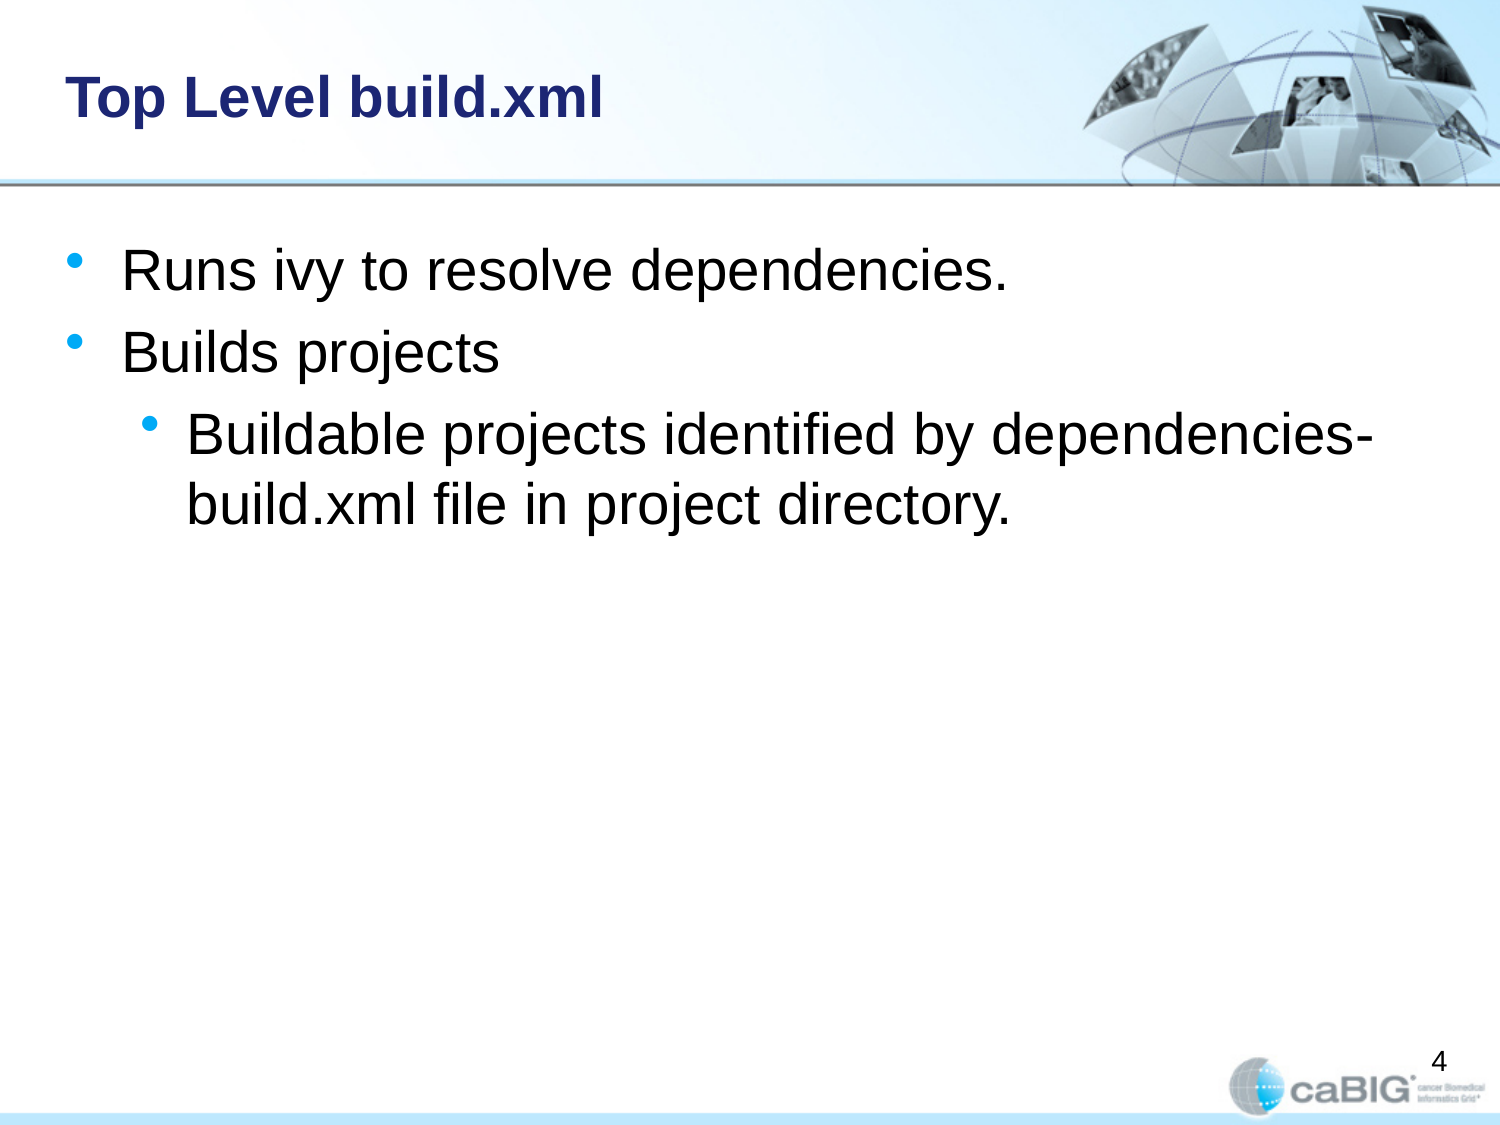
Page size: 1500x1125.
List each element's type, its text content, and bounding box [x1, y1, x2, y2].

slide_number 4 [1112, 1034, 1463, 1113]
picture [0, 0, 1500, 1125]
list Runs ivy to resolve dependencies. Builds projects Buildable projects identified by dependencies-build.xml file in project directory. [49, 224, 1438, 1038]
title Top Level build.xml [49, 0, 1176, 188]
